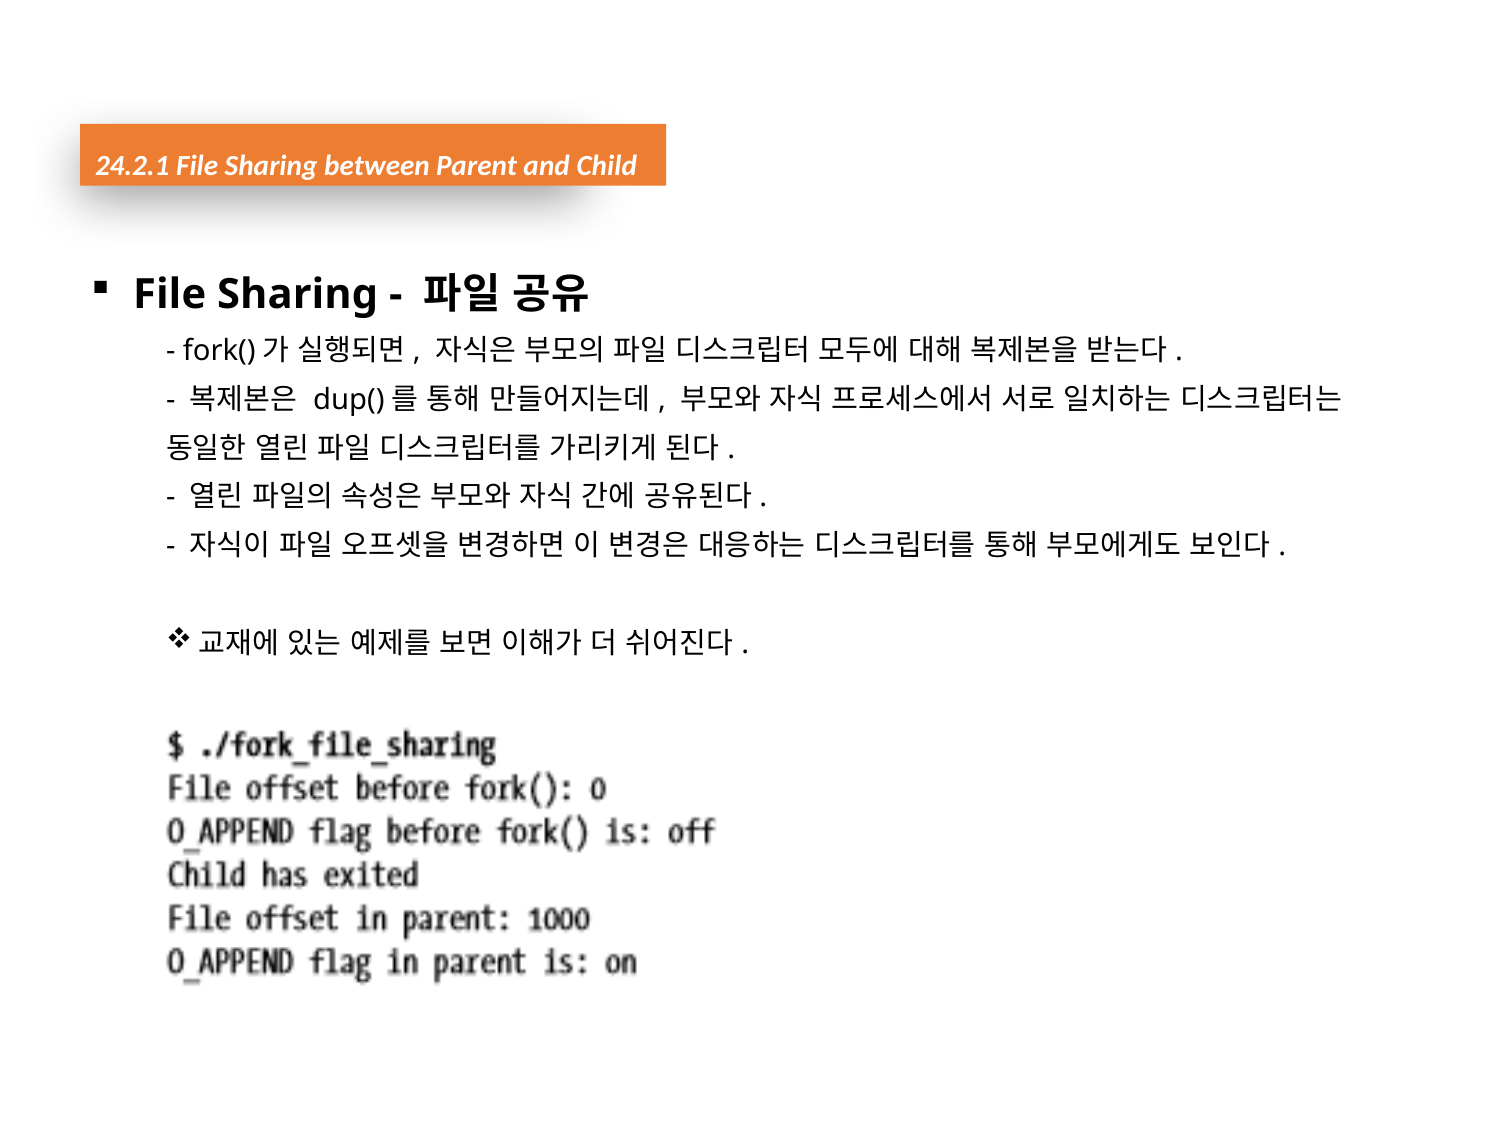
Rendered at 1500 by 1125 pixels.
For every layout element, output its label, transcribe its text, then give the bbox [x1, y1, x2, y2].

picture [129, 701, 750, 1012]
text_box File Sharing - 파일 공유 - fork()가 실행되면, 자식은 부모의 파일 디스크립터 모두에 대해 복제본을 받는다. - 복제본은 dup()를 통해 만들어지는데, 부모와 자식 프로세스에서 서로 일치하는 디스크립터는 동일한 열린 파일 디스크립터를 가리키게 된다. - 열린 파일의 속성은 부모와 자식 간에 공유된다. - 자식이 파일 오프셋을 변경하면 이 변경은 대응하는 디스크립터를 통해 부모에게도 보인다. 교재에 있는 예제를 보면 이해가 더 쉬어진다. [76, 239, 1424, 667]
text_box 24.2.1 File Sharing between Parent and Child [79, 123, 667, 187]
